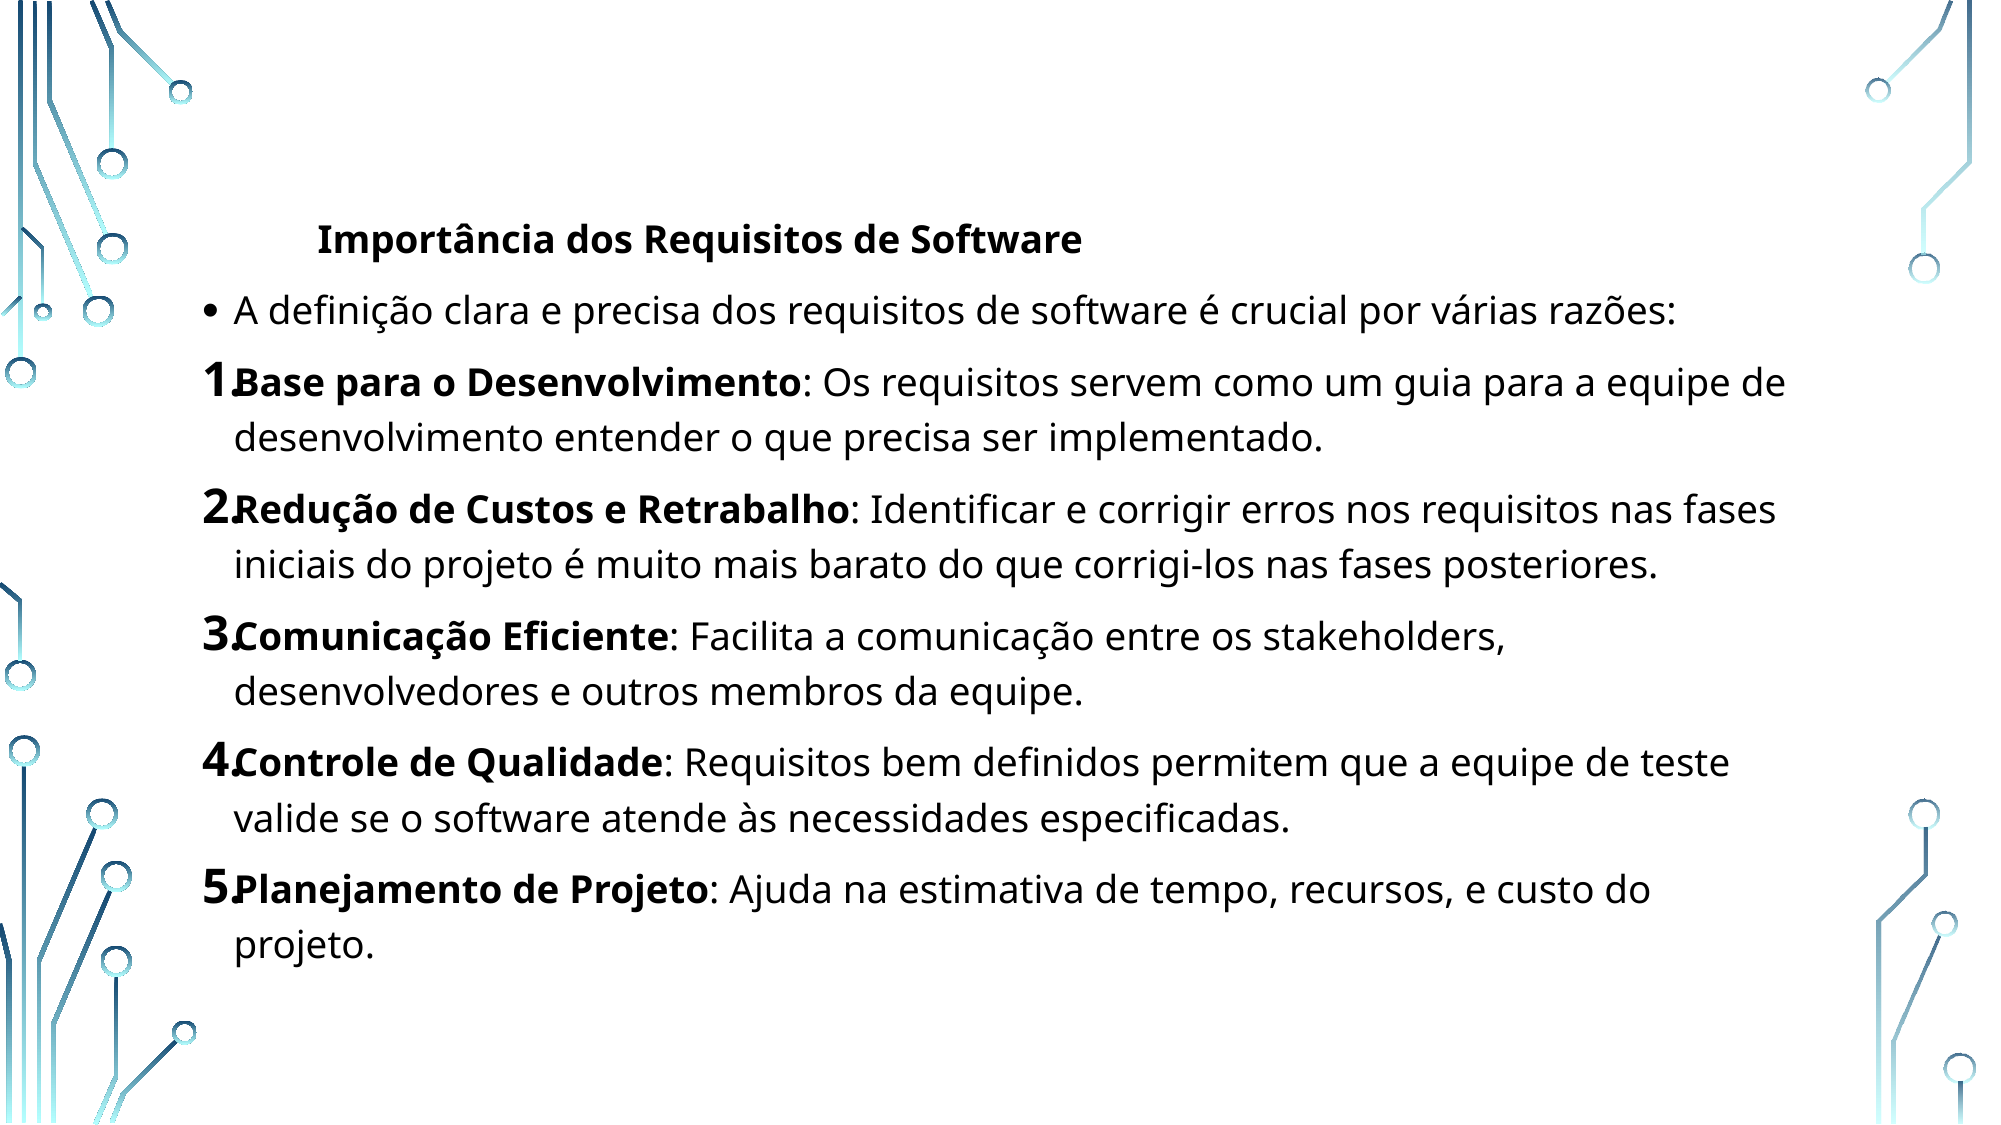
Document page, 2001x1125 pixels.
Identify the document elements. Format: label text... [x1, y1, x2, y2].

list Importância dos Requisitos de Software A definição clara e precisa dos requisitos de software é crucial por várias razões: Base para o Desenvolvimento: Os requisitos servem como um guia para a equipe de desenvolvimento entender o que precisa ser implementado. Redução de Custos e Retrabalho: Identificar e corrigir erros nos requisitos nas fases iniciais do projeto é muito mais barato do que corrigi-los nas fases posteriores. Comunicação Eficiente: Facilita a comunicação entre os stakeholders, desenvolvedores e outros membros da equipe. Controle de Qualidade: Requisitos bem definidos permitem que a equipe de teste valide se o software atende às necessidades especificadas. Planejamento de Projeto: Ajuda na estimativa de tempo, recursos, e custo do projeto. [187, 198, 1813, 1020]
